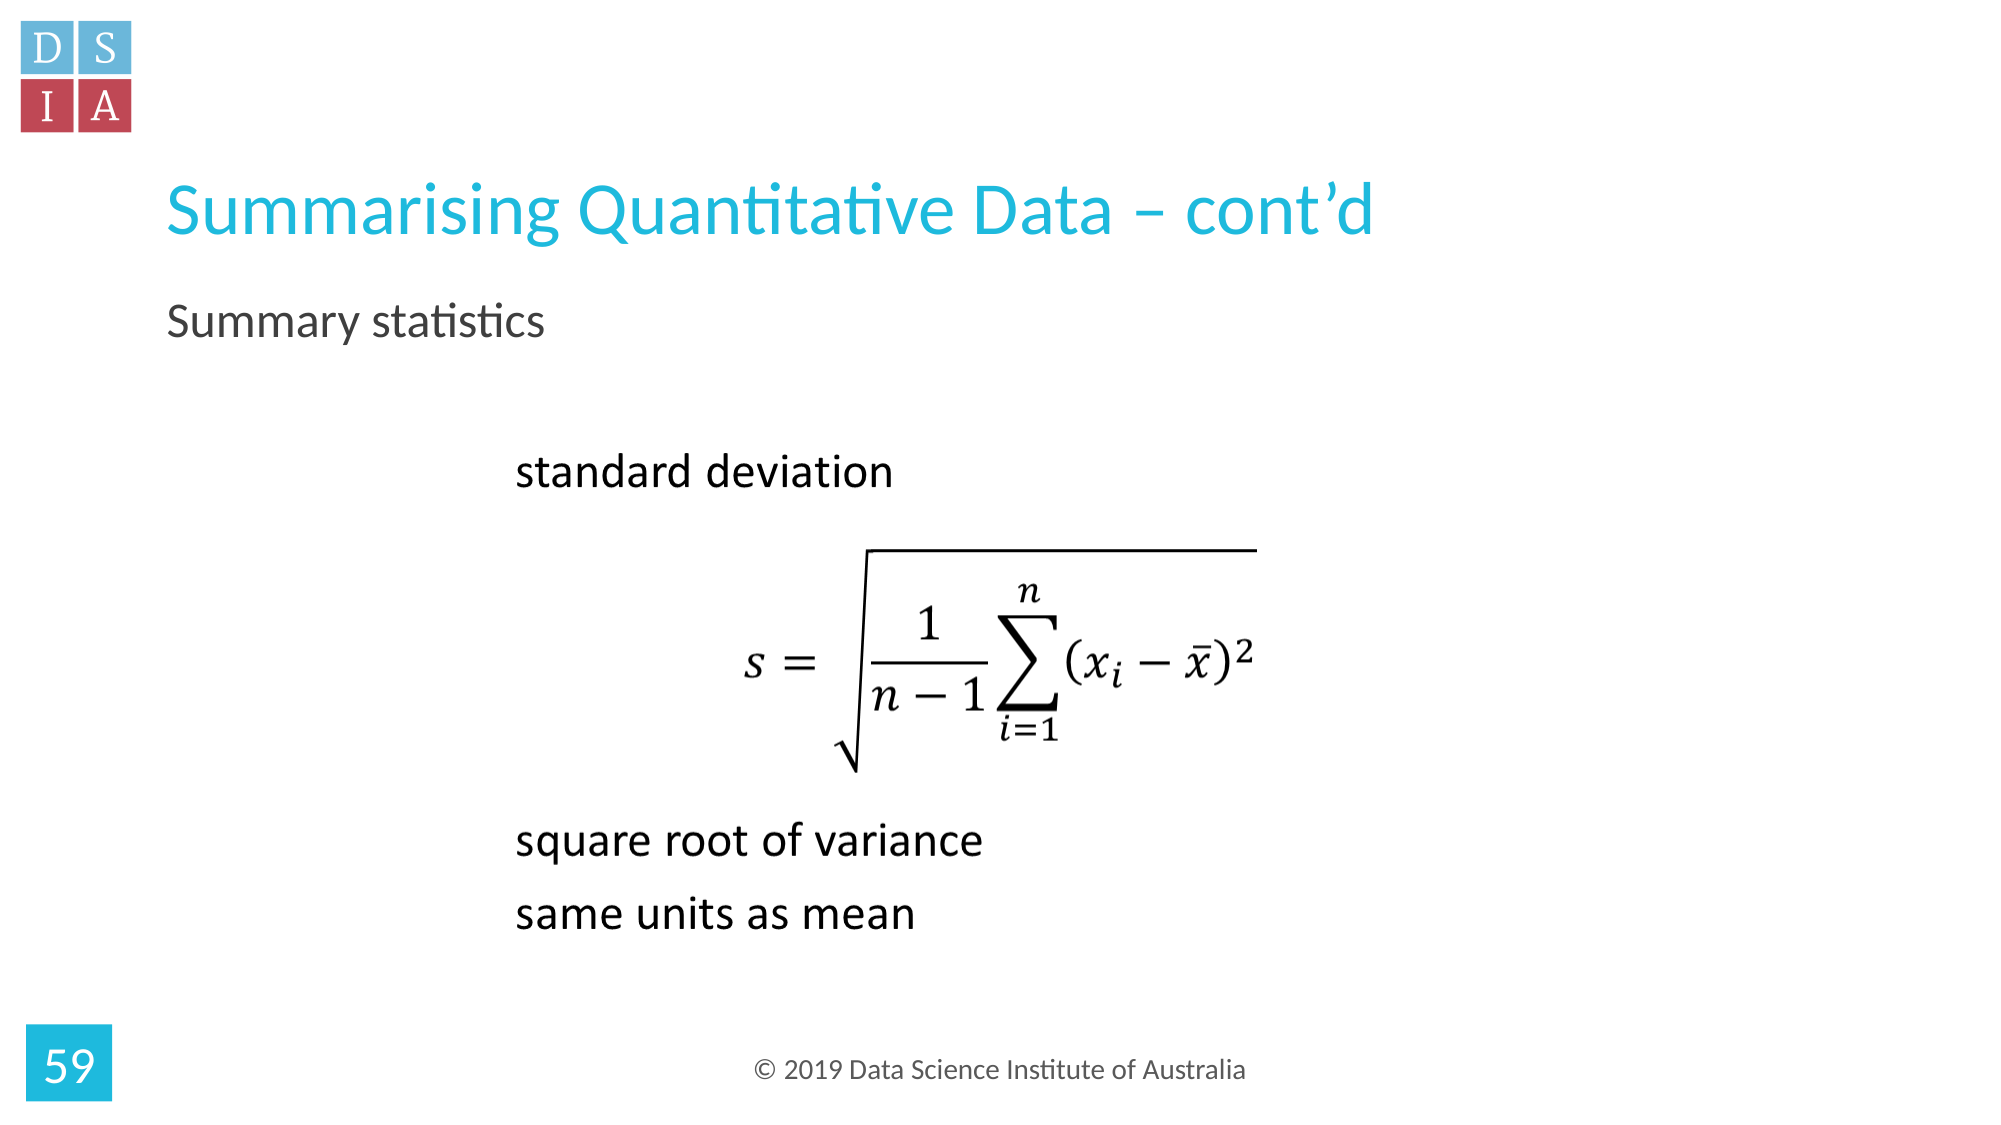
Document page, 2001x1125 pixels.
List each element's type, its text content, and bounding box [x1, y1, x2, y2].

title Summarising Quantitative Data – cont’d [151, 45, 1909, 259]
picture [20, 20, 132, 133]
text_box 59 [26, 1024, 113, 1102]
list Summary statistics [151, 286, 1909, 1079]
text_box [500, 432, 1500, 954]
